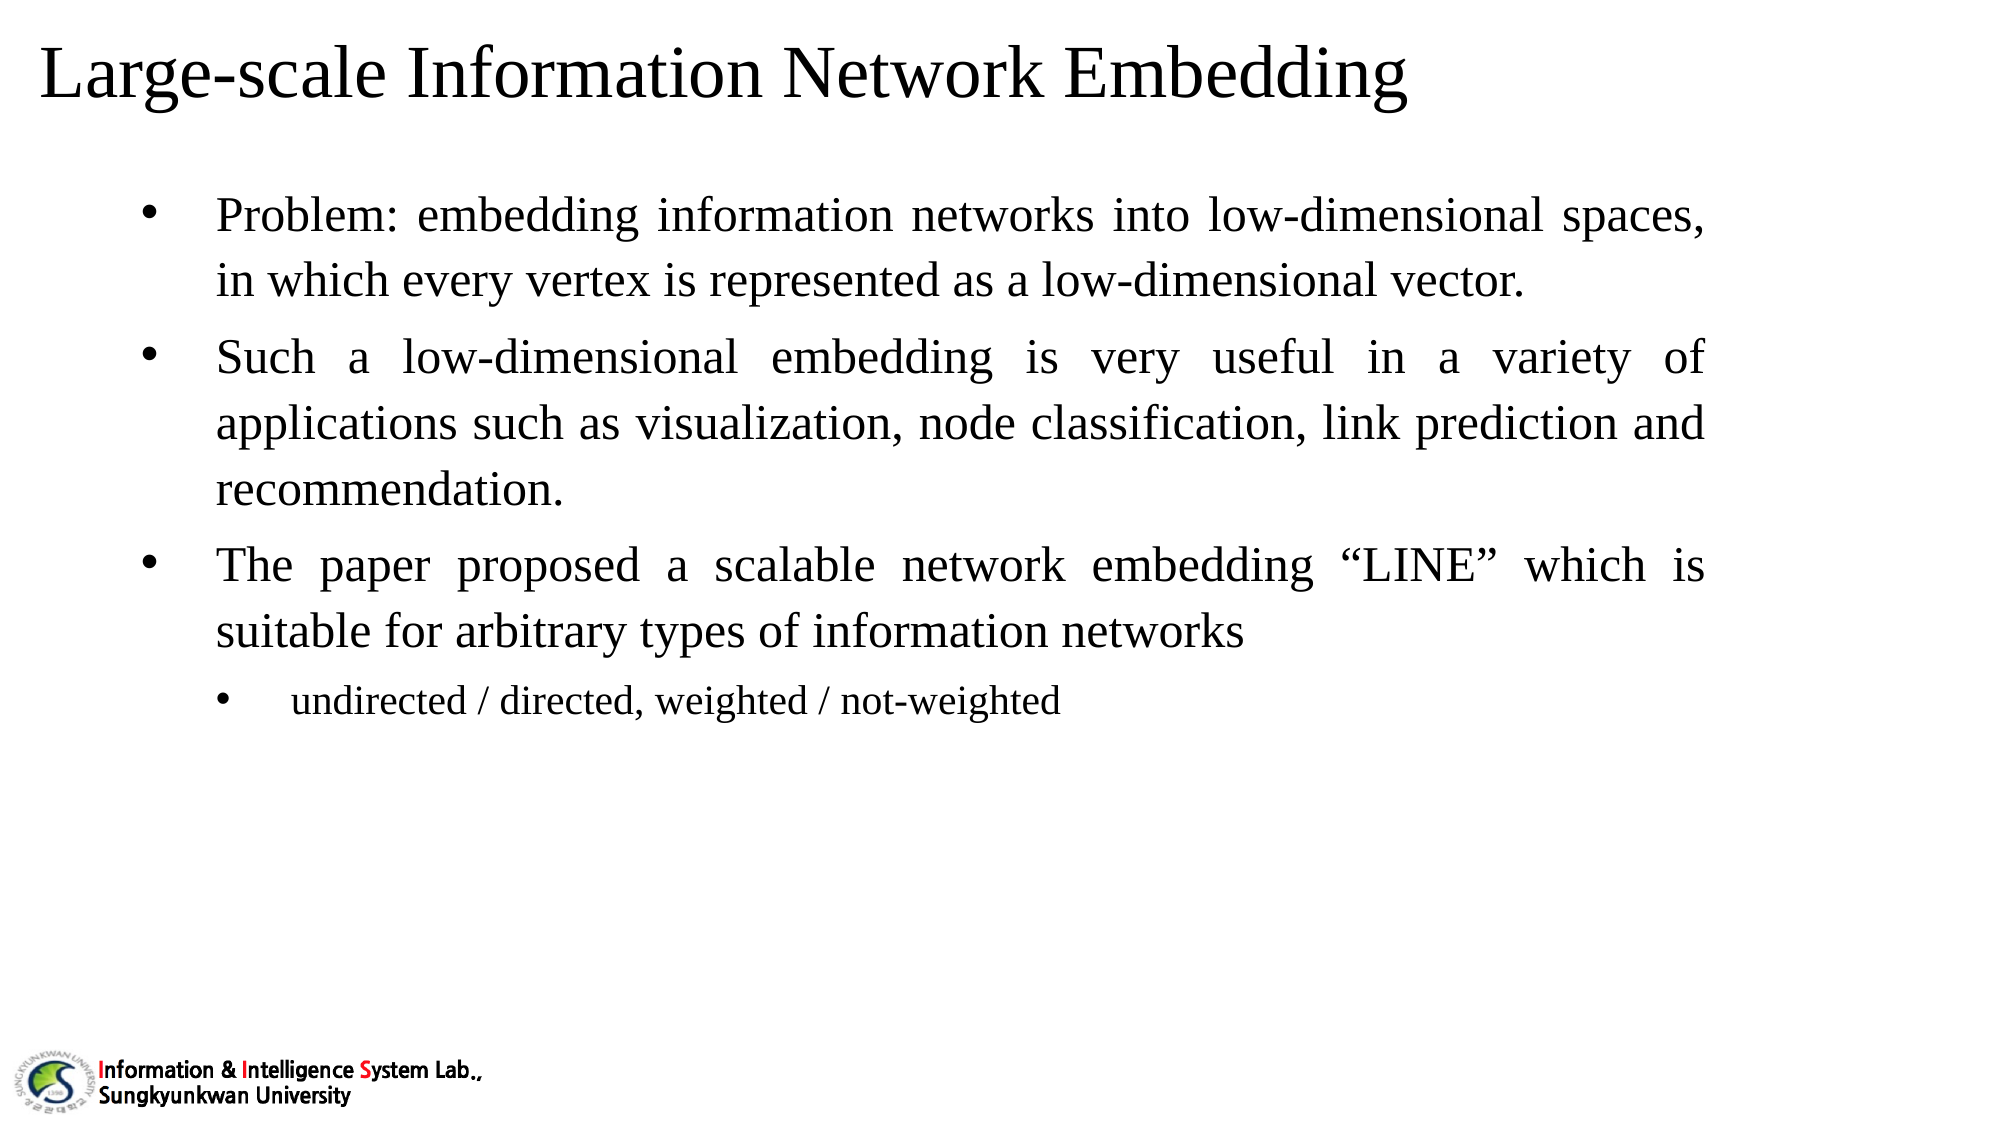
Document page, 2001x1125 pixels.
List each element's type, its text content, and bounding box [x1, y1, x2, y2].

subtitle Problem: embedding information networks into low-dimensional spaces, in which every vertex is represented as a low-dimensional vector. Such a low-dimensional embedding is very useful in a variety of applications such as visualization, node classification, link prediction and recommendation. The paper proposed a scalable network embedding “LINE” which is suitable for arbitrary types of information networks undirected / directed, weighted / not-weighted [50, 167, 1722, 995]
picture [0, 1039, 497, 1120]
text_box Large-scale Information Network Embedding [24, 24, 1939, 123]
